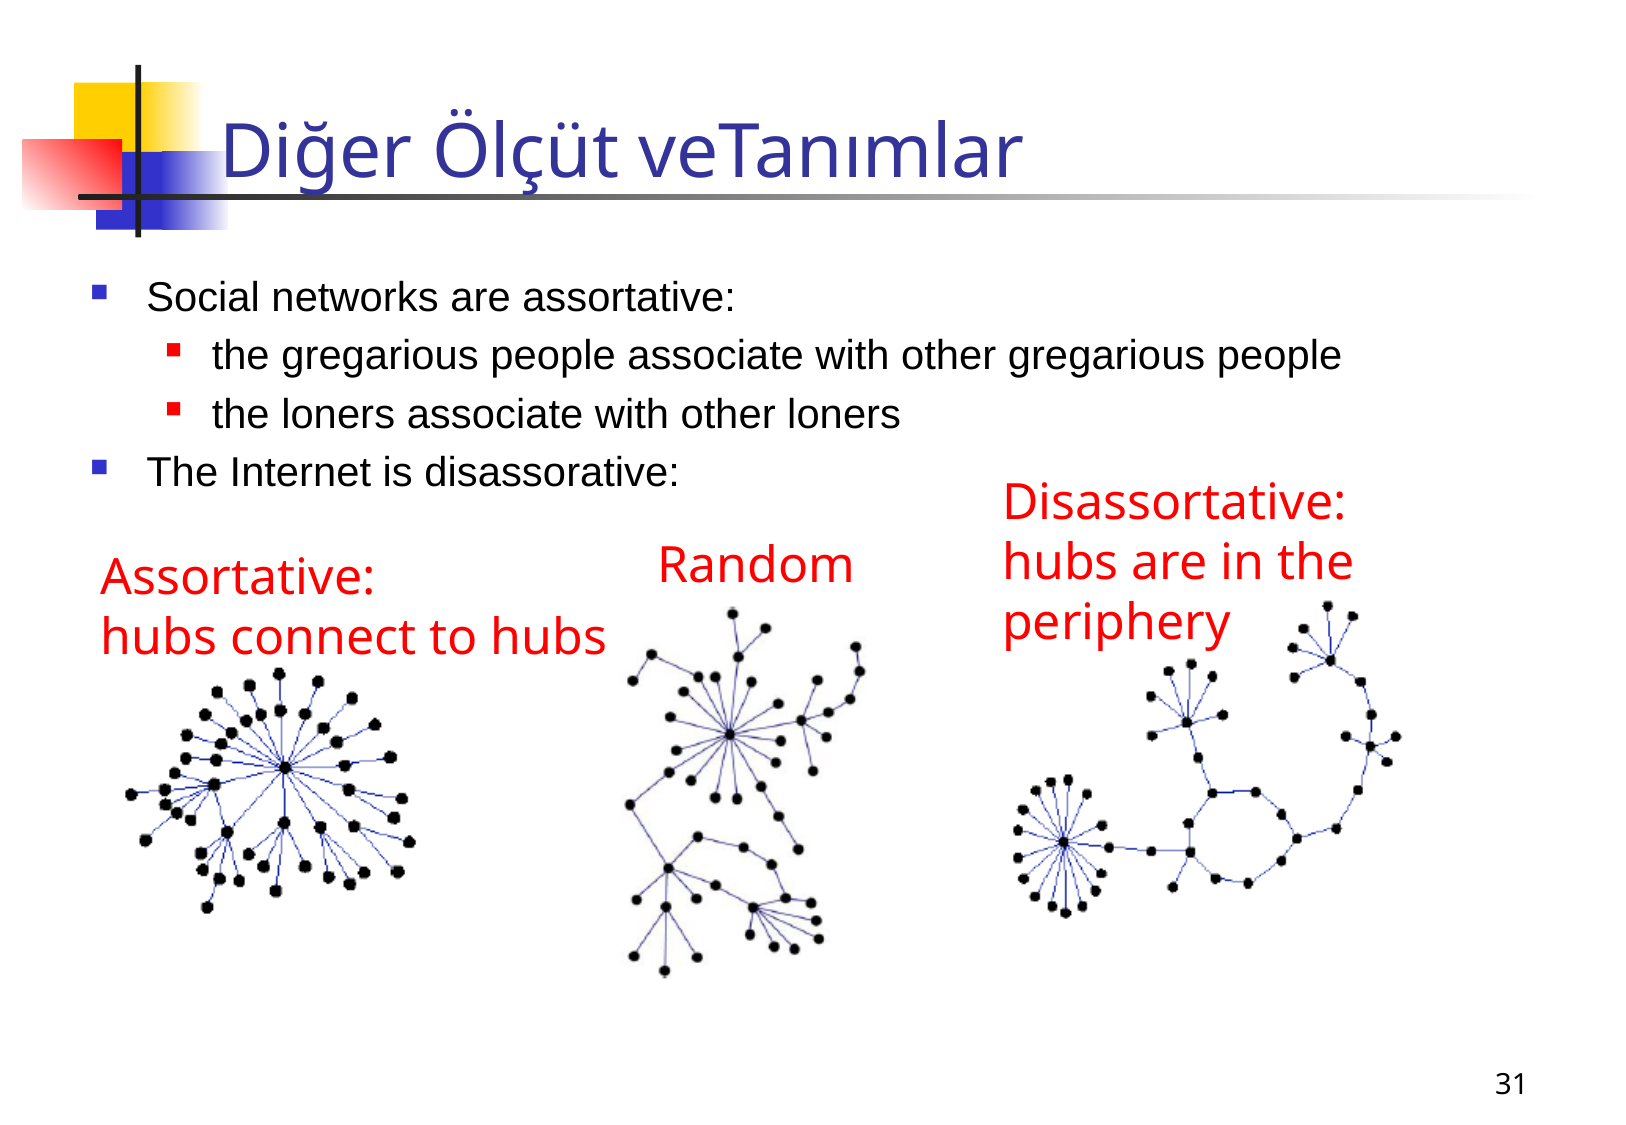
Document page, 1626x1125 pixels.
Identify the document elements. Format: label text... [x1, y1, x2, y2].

slide_number 31 [1205, 1037, 1544, 1113]
text_box Assortative: hubs connect to hubs [86, 537, 623, 673]
text_box Social networks are assortative: the gregarious people associate with other gregarious people the loners associate with other loners The Internet is disassorative: [74, 262, 1425, 1005]
picture [987, 593, 1421, 933]
picture [612, 596, 879, 988]
title Diğer Ölçüt veTanımlar [204, 12, 1590, 200]
text_box Disassortative: hubs are in the periphery [987, 462, 1538, 658]
text_box Random [643, 524, 871, 595]
picture [99, 643, 449, 929]
